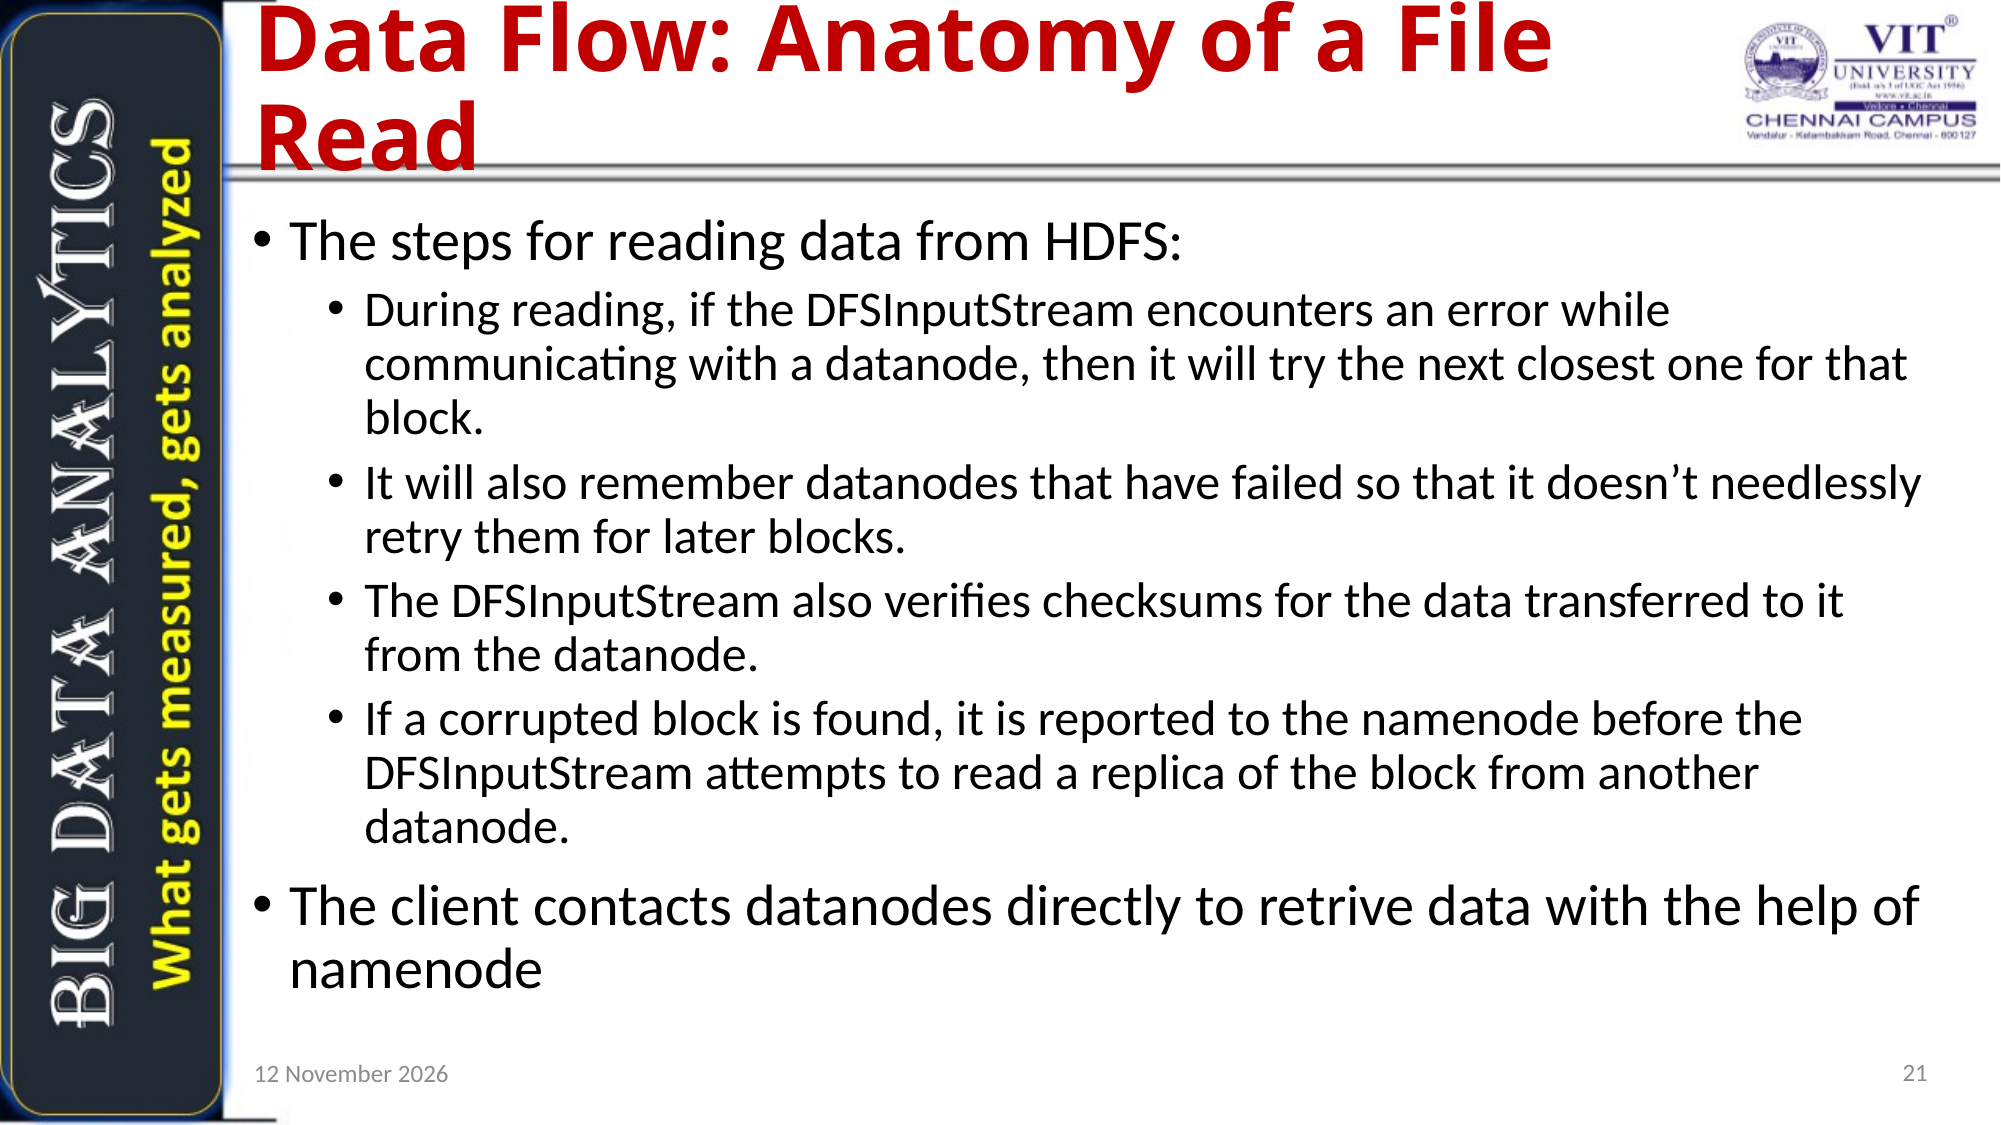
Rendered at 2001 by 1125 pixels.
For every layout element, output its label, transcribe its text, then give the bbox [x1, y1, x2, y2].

text_box 21 [1778, 1039, 1943, 1103]
picture [0, 0, 2001, 1125]
text_box 17 September 2019 [239, 1042, 588, 1103]
text_box The steps for reading data from HDFS: During reading, if the DFSInputStream encounters an error while communicating with a datanode, then it will try the next closest one for that block. It will also remember datanodes that have failed so that it doesn’t needlessly retry them for later blocks. The DFSInputStream also verifies checksums for the data transferred to it from the datanode. If a corrupted block is found, it is reported to the namenode before the DFSInputStream attempts to read a replica of the block from another datanode. The client contacts datanodes directly to retrive data with the help of namenode [237, 202, 1962, 1019]
text_box Data Flow: Anatomy of a File Read [239, 16, 1725, 166]
